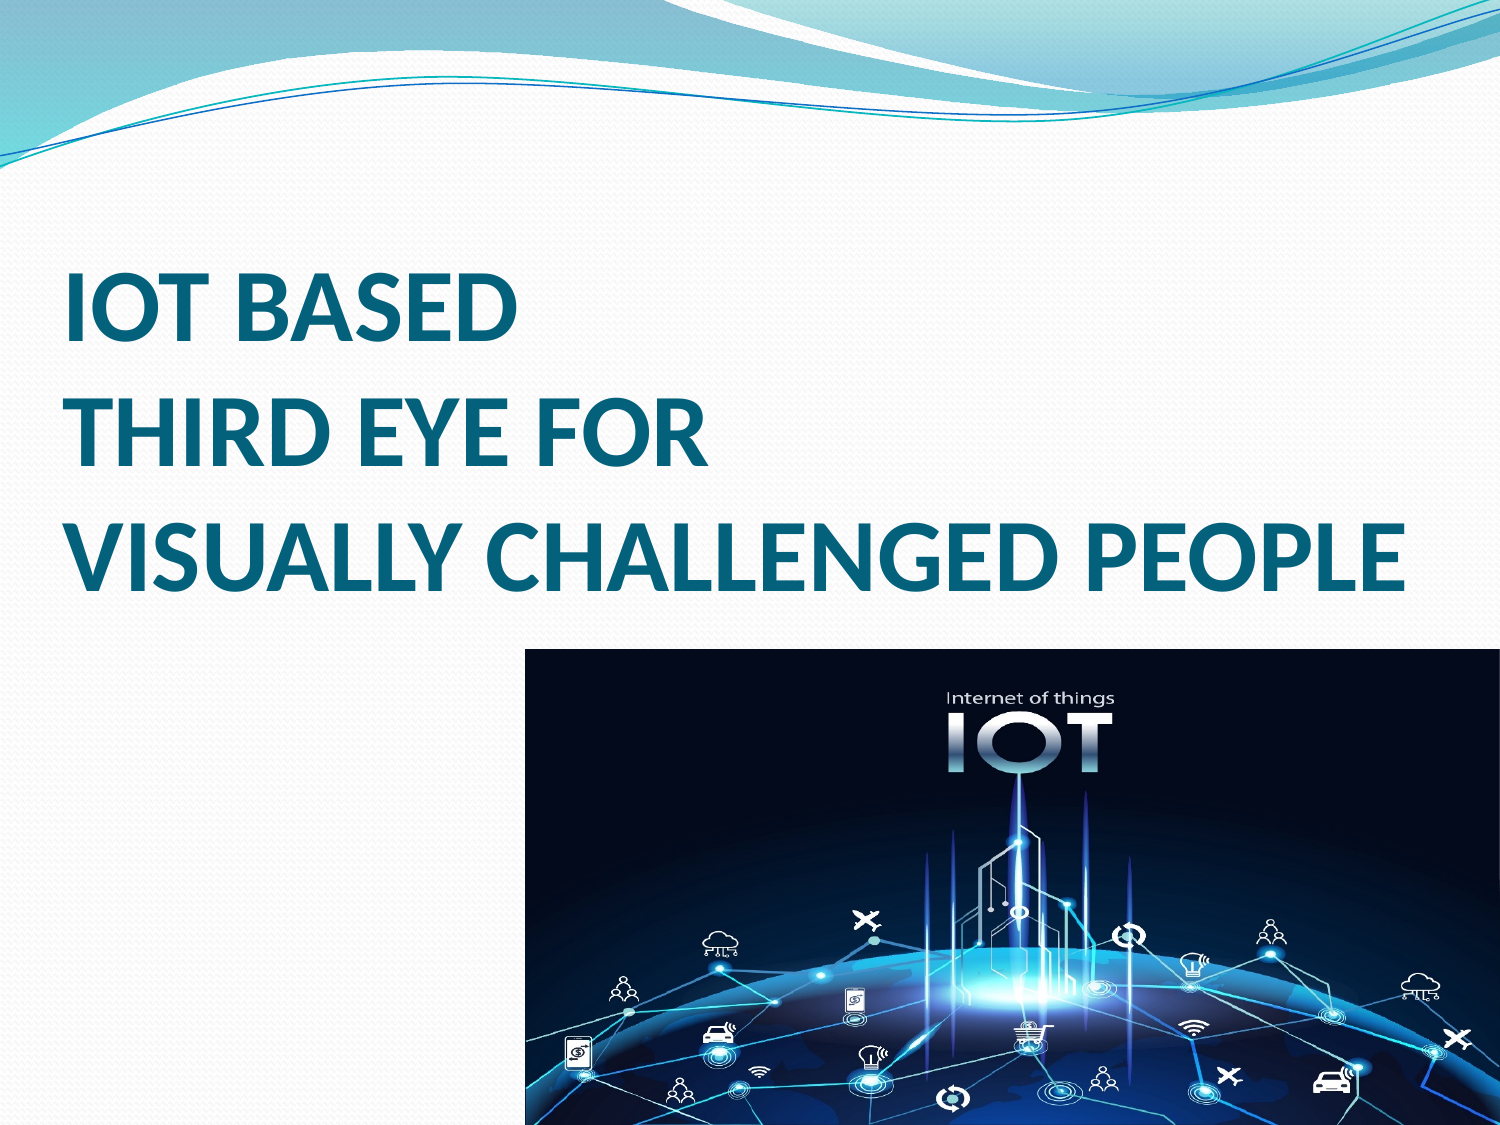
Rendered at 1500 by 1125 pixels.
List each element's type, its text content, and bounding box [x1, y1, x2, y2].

picture [524, 649, 1500, 1125]
title IOT BASED THIRD EYE FOR VISUALLY CHALLENGED PEOPLE [62, 237, 1413, 613]
